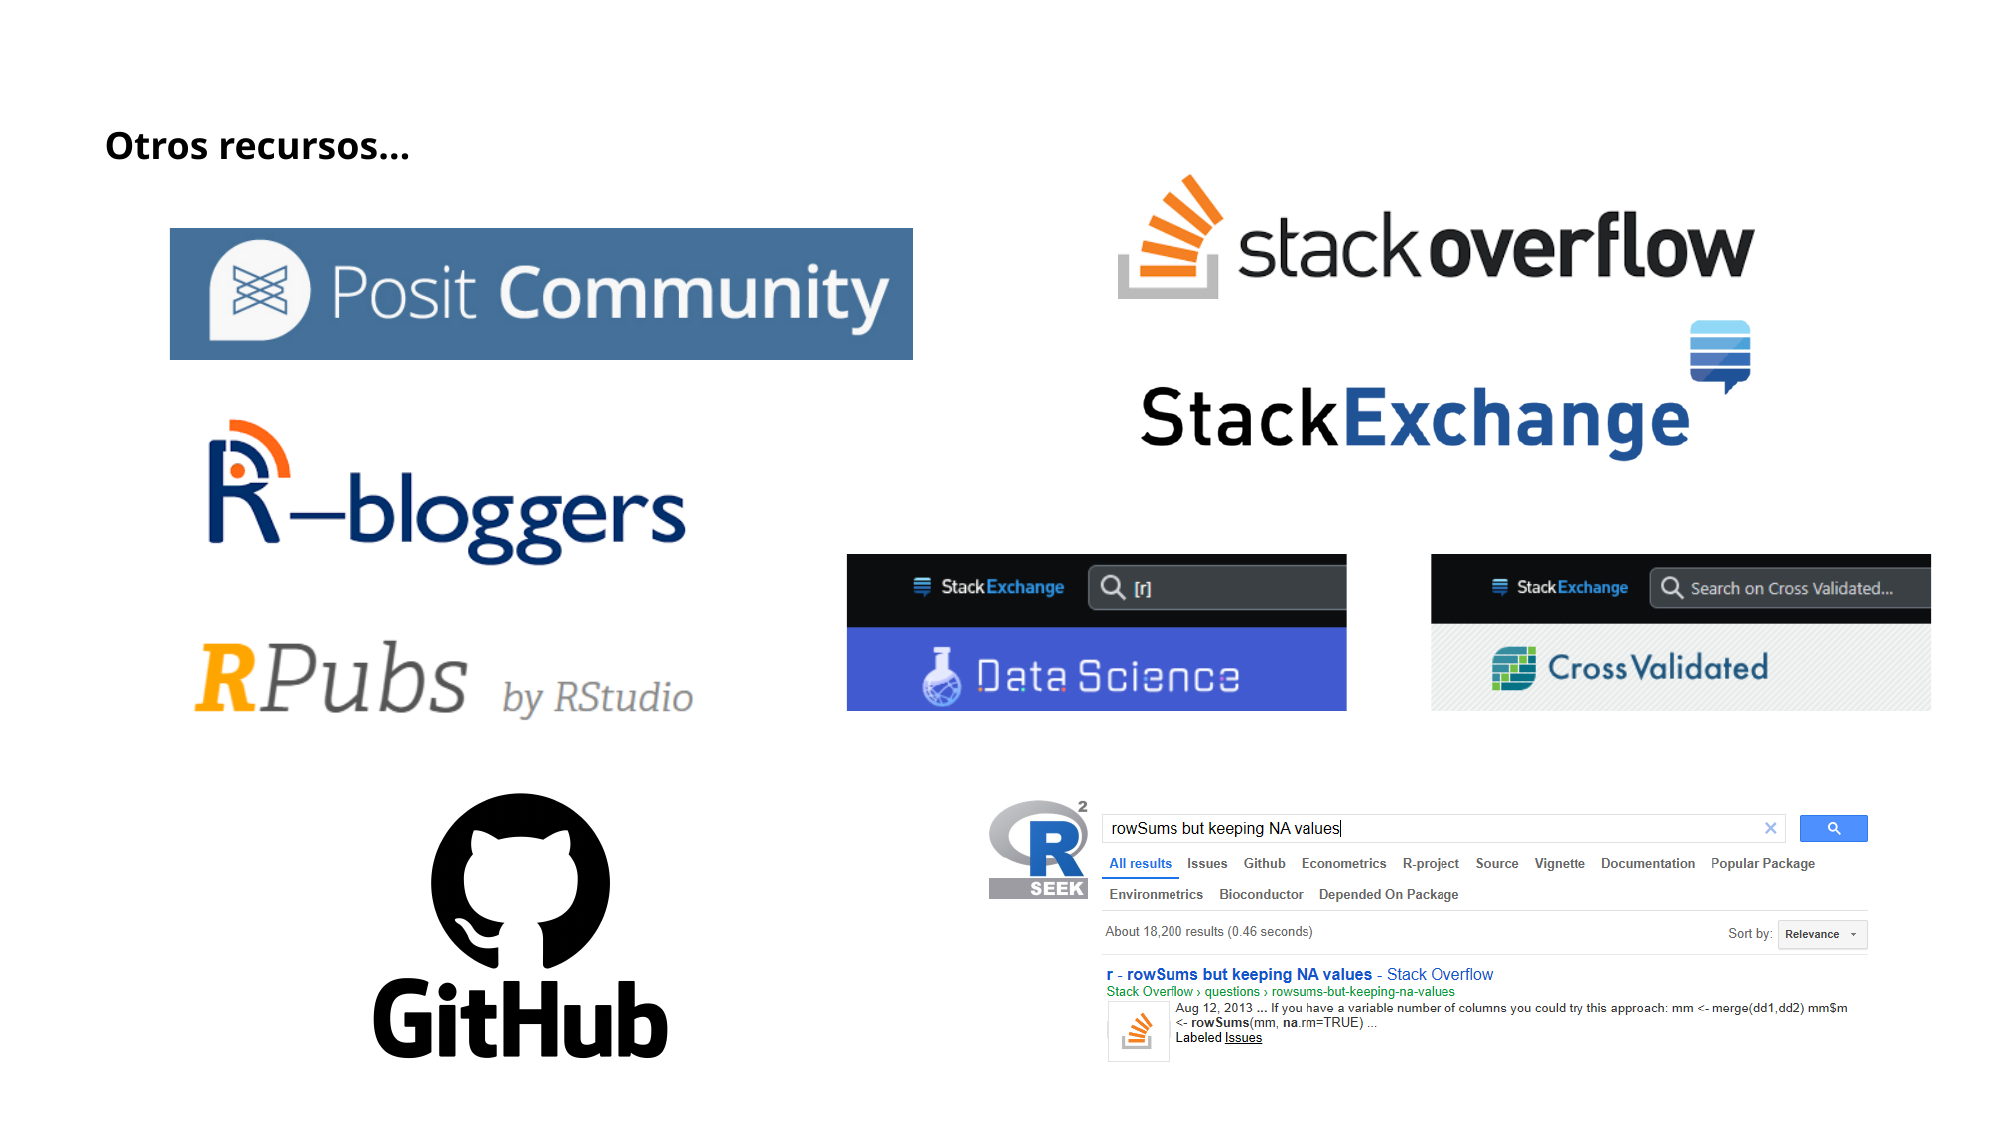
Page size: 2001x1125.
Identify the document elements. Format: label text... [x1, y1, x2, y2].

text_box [169, 174, 1932, 1062]
text_box Otros recursos… [89, 114, 685, 175]
